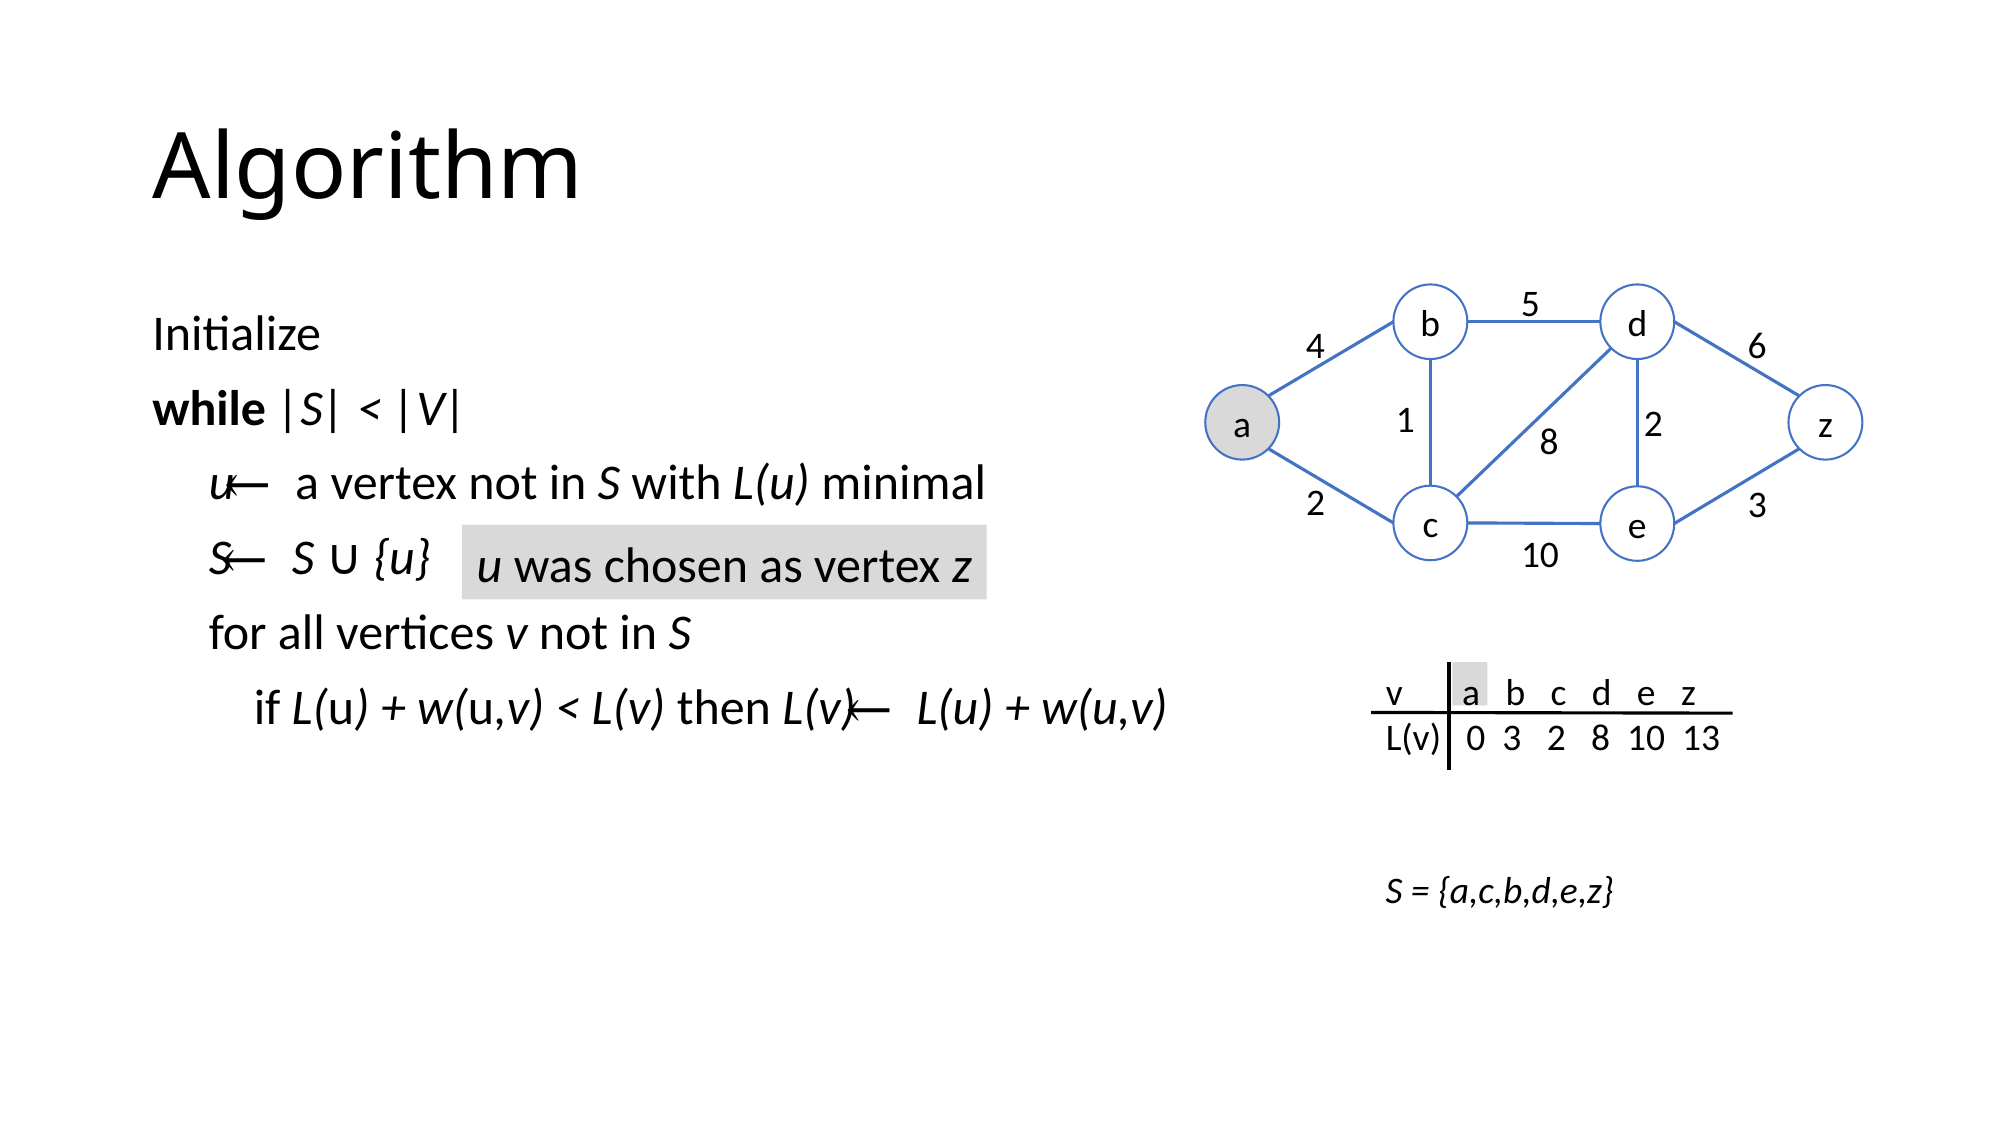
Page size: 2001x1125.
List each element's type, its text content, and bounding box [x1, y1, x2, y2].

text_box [1368, 660, 1738, 770]
text_box S = {a,c,b,d,e,z} [1370, 859, 1630, 919]
list Initialize while |S| < |V| u ⃪ a vertex not in S with L(u) minimal S ⃪ S ∪ {u} for all vertices v not in S if L(u) + w(u,v) < L(v) then L(v) ⃪ L(u) + w(u,v) [137, 299, 1243, 1014]
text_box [1205, 271, 1863, 584]
text_box u was chosen as vertex z [461, 524, 987, 600]
title Algorithm [137, 59, 1863, 278]
